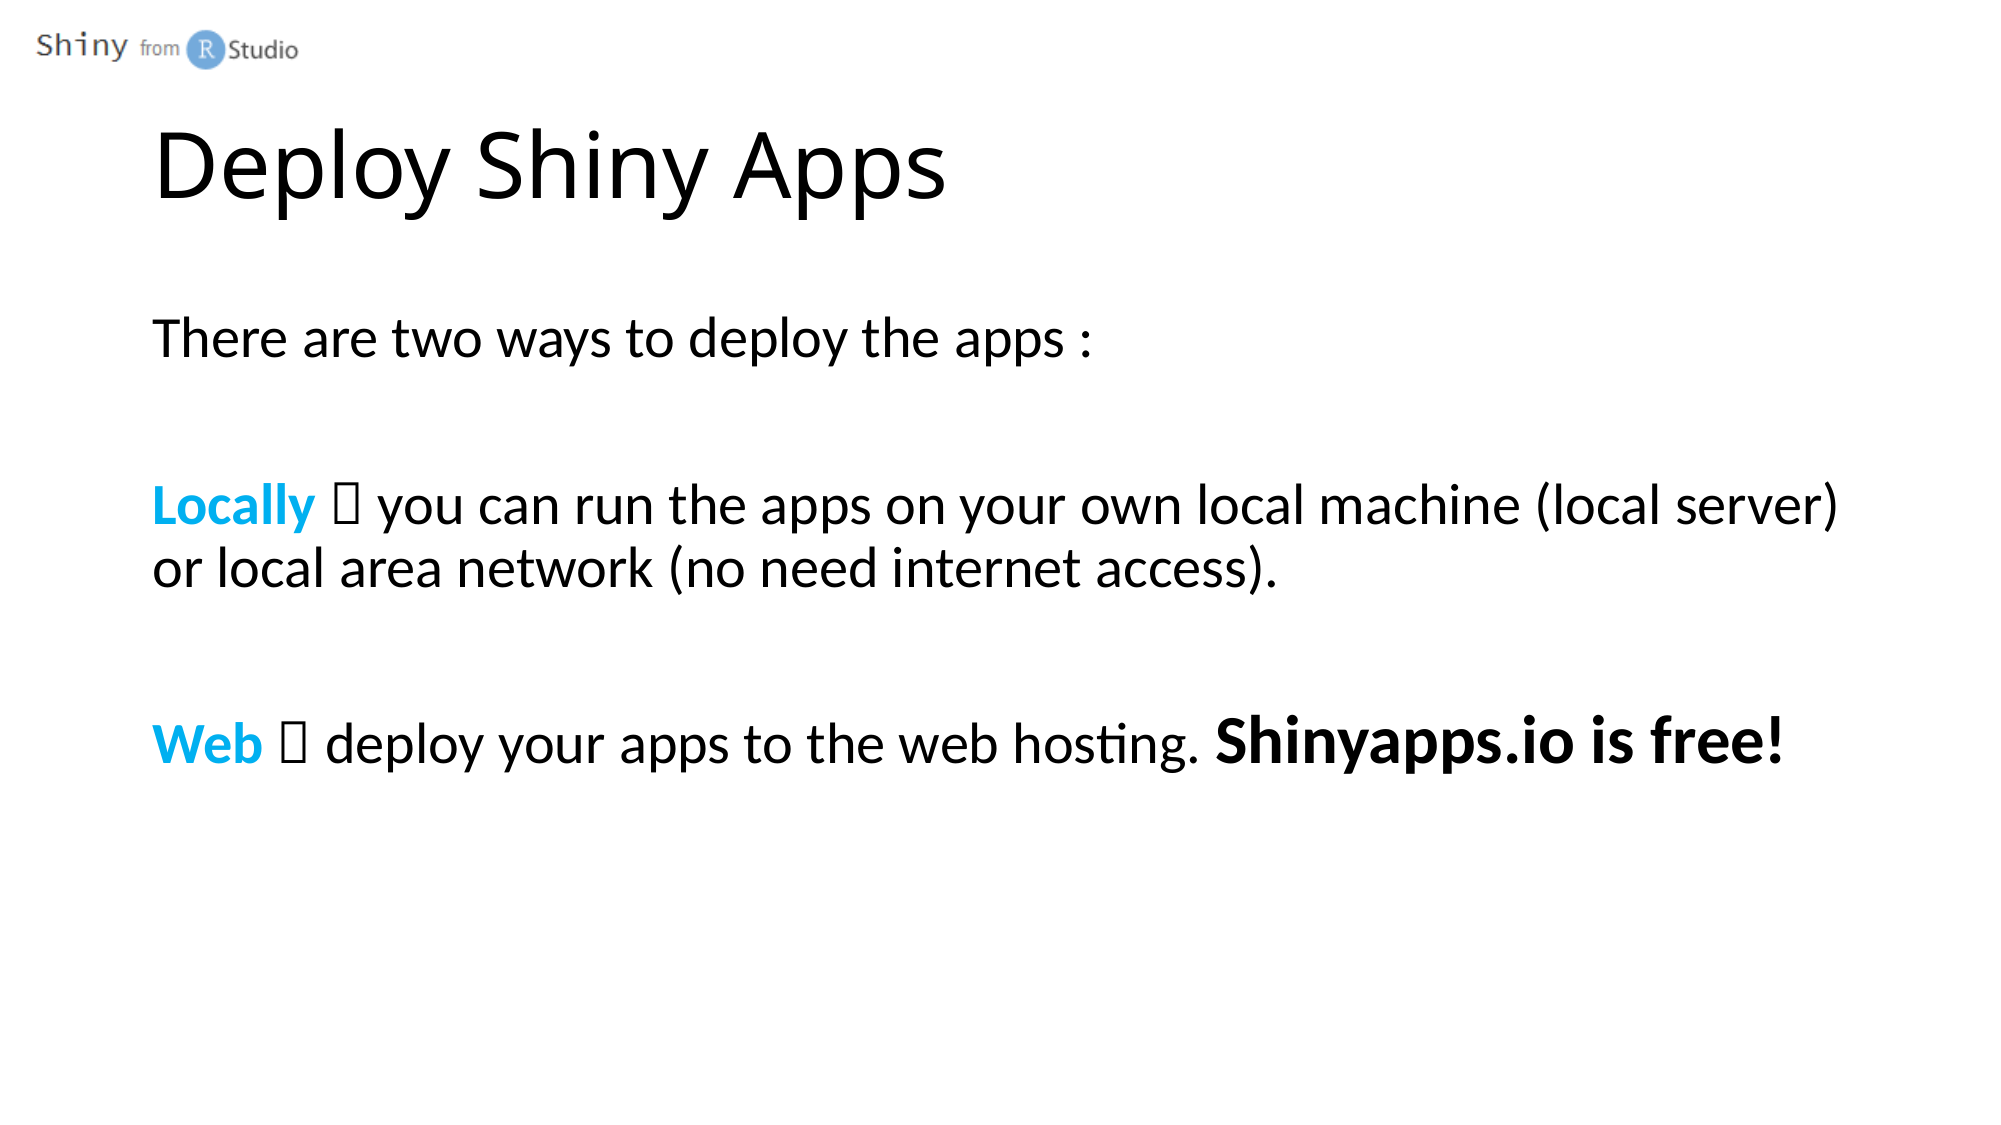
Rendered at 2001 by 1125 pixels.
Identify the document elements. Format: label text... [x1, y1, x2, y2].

list There are two ways to deploy the apps : Locally  you can run the apps on your own local machine (local server) or local area network (no need internet access). Web  deploy your apps to the web hosting. Shinyapps.io is free! [137, 299, 1863, 1014]
title Deploy Shiny Apps [137, 59, 1863, 278]
picture [22, 13, 313, 85]
